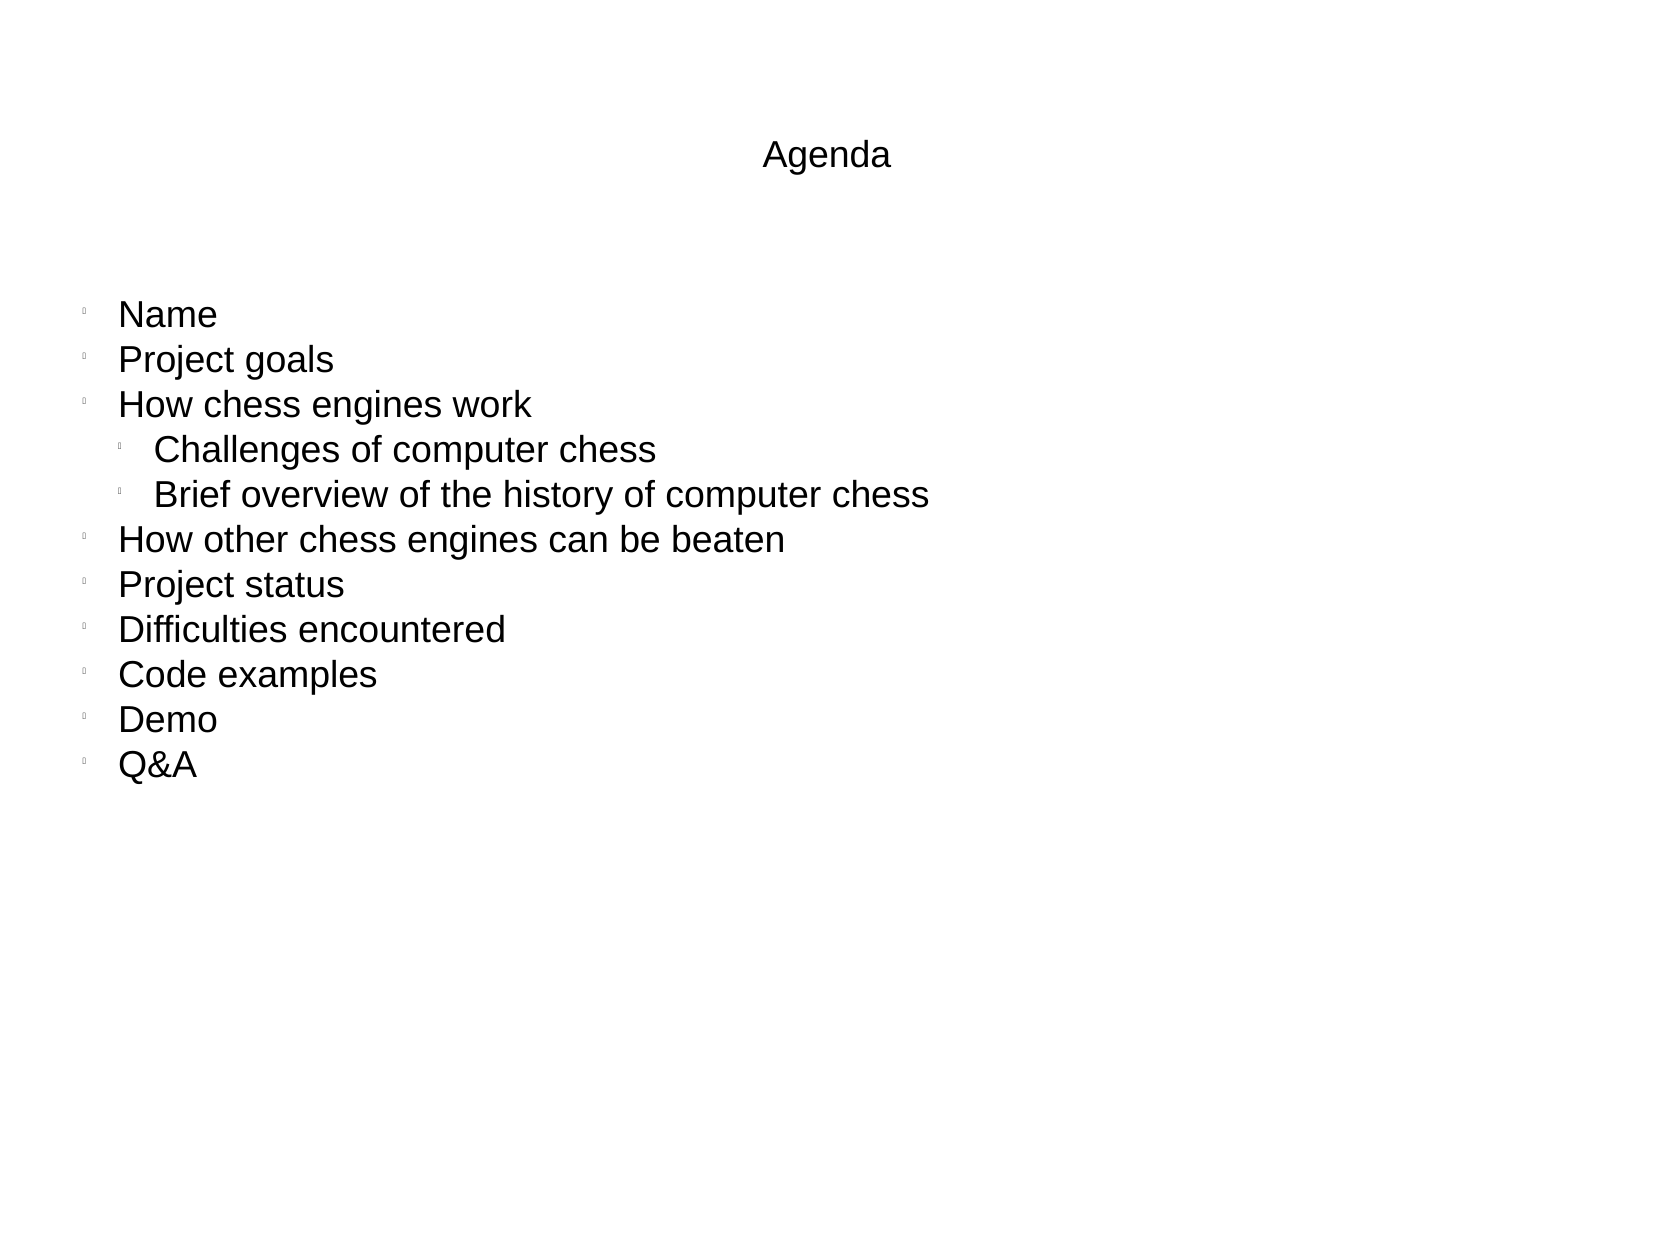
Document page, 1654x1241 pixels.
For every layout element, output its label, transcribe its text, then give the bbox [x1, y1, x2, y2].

text_box Name Project goals How chess engines work Challenges of computer chess Brief overview of the history of computer chess How other chess engines can be beaten Project status Difficulties encountered Code examples Demo Q&A [82, 290, 1571, 1010]
text_box Agenda [82, 49, 1571, 257]
